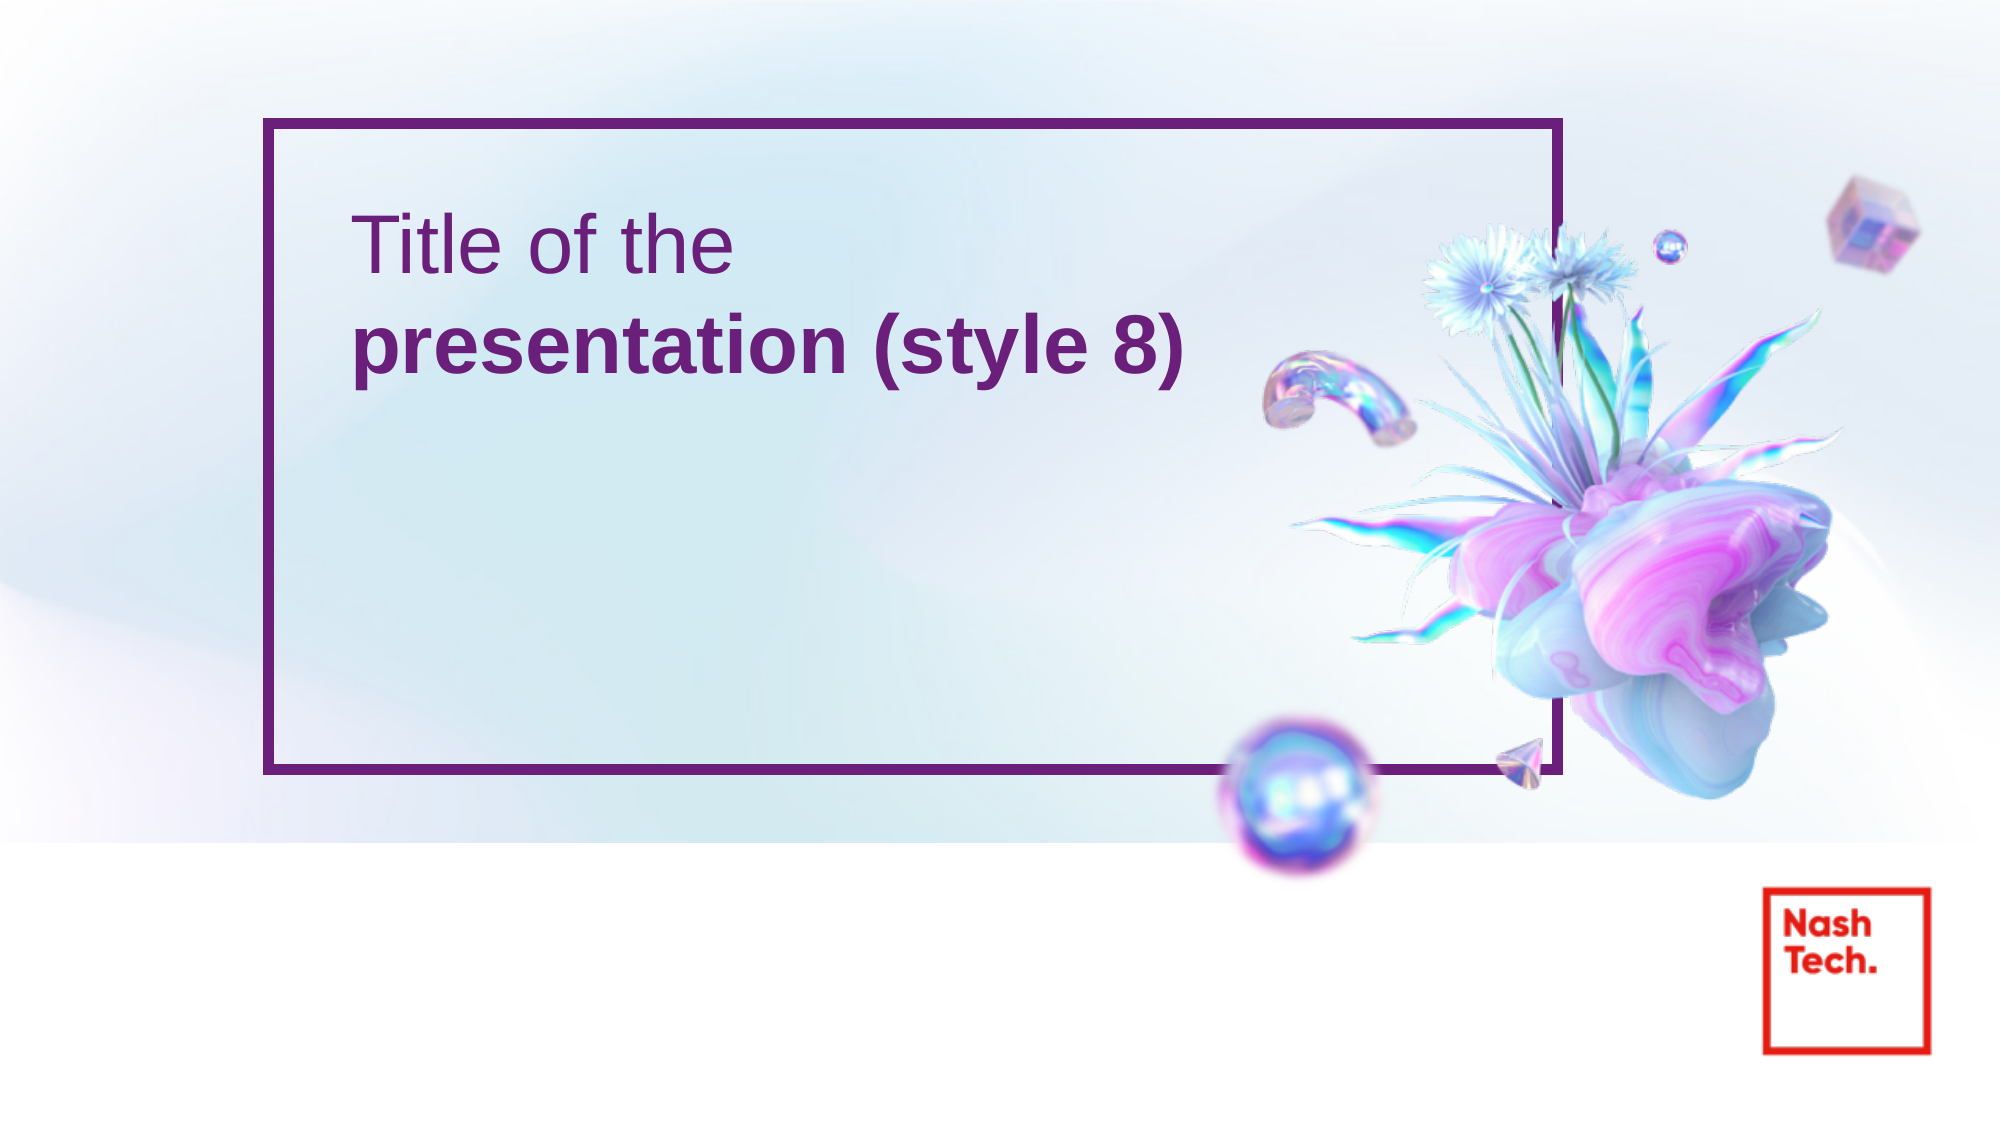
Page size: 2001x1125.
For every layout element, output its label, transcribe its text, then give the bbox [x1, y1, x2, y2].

picture [0, 0, 2000, 1083]
title Title of the presentation (style 8) [335, 183, 1285, 669]
